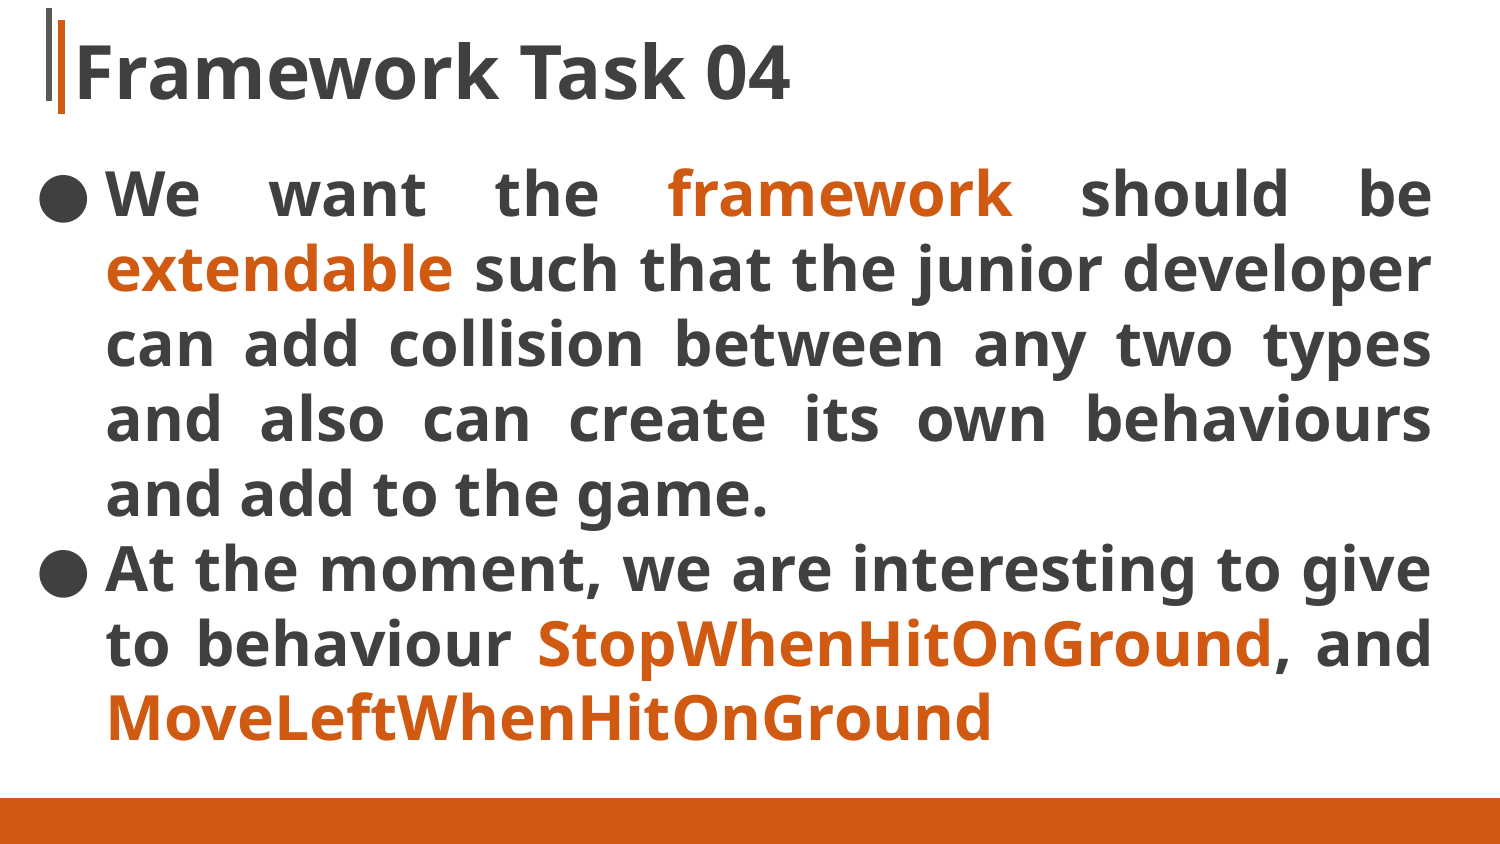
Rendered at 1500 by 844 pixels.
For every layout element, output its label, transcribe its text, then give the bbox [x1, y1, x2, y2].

title Framework Task 04 [0, 0, 1500, 130]
text_box [0, 798, 1500, 844]
subtitle We want the framework should be extendable such that the junior developer can add collision between any two types and also can create its own behaviours and add to the game. At the moment, we are interesting to give to behaviour StopWhenHitOnGround, and MoveLeftWhenHitOnGround [15, 138, 1450, 345]
